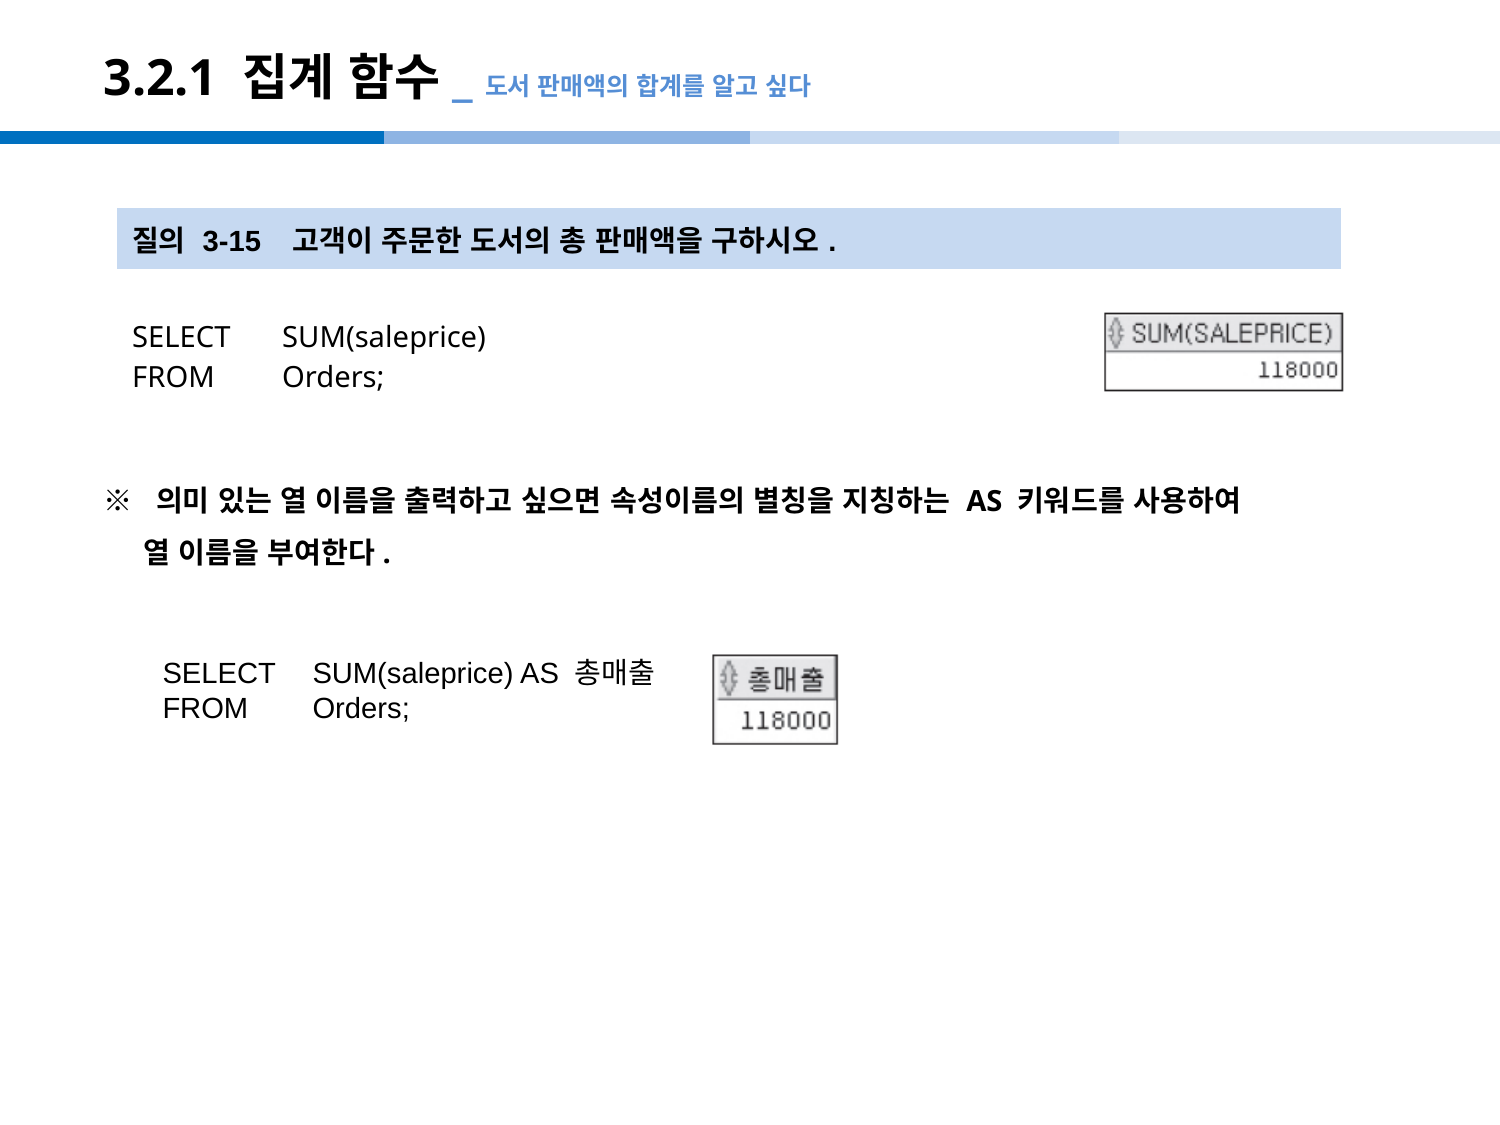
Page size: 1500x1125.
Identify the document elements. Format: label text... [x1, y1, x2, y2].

table_header 질의 3-15 고객이 주문한 도서의 총 판매액을 구하시오. [117, 208, 1341, 269]
title 3.2.1 집계 함수_도서 판매액의 합계를 알고 싶다 [88, 30, 1330, 121]
text_box SELECT SUM(saleprice) AS 총매출 FROM Orders; [147, 639, 640, 740]
picture [1092, 302, 1356, 402]
table_cell SELECT SUM(saleprice) FROM Orders; [117, 269, 1341, 403]
list ※ 의미 있는 열 이름을 출력하고 싶으면 속성이름의 별칭을 지칭하는 AS 키워드를 사용하여 열 이름을 부여한다. [88, 178, 1412, 1076]
picture [697, 639, 868, 764]
